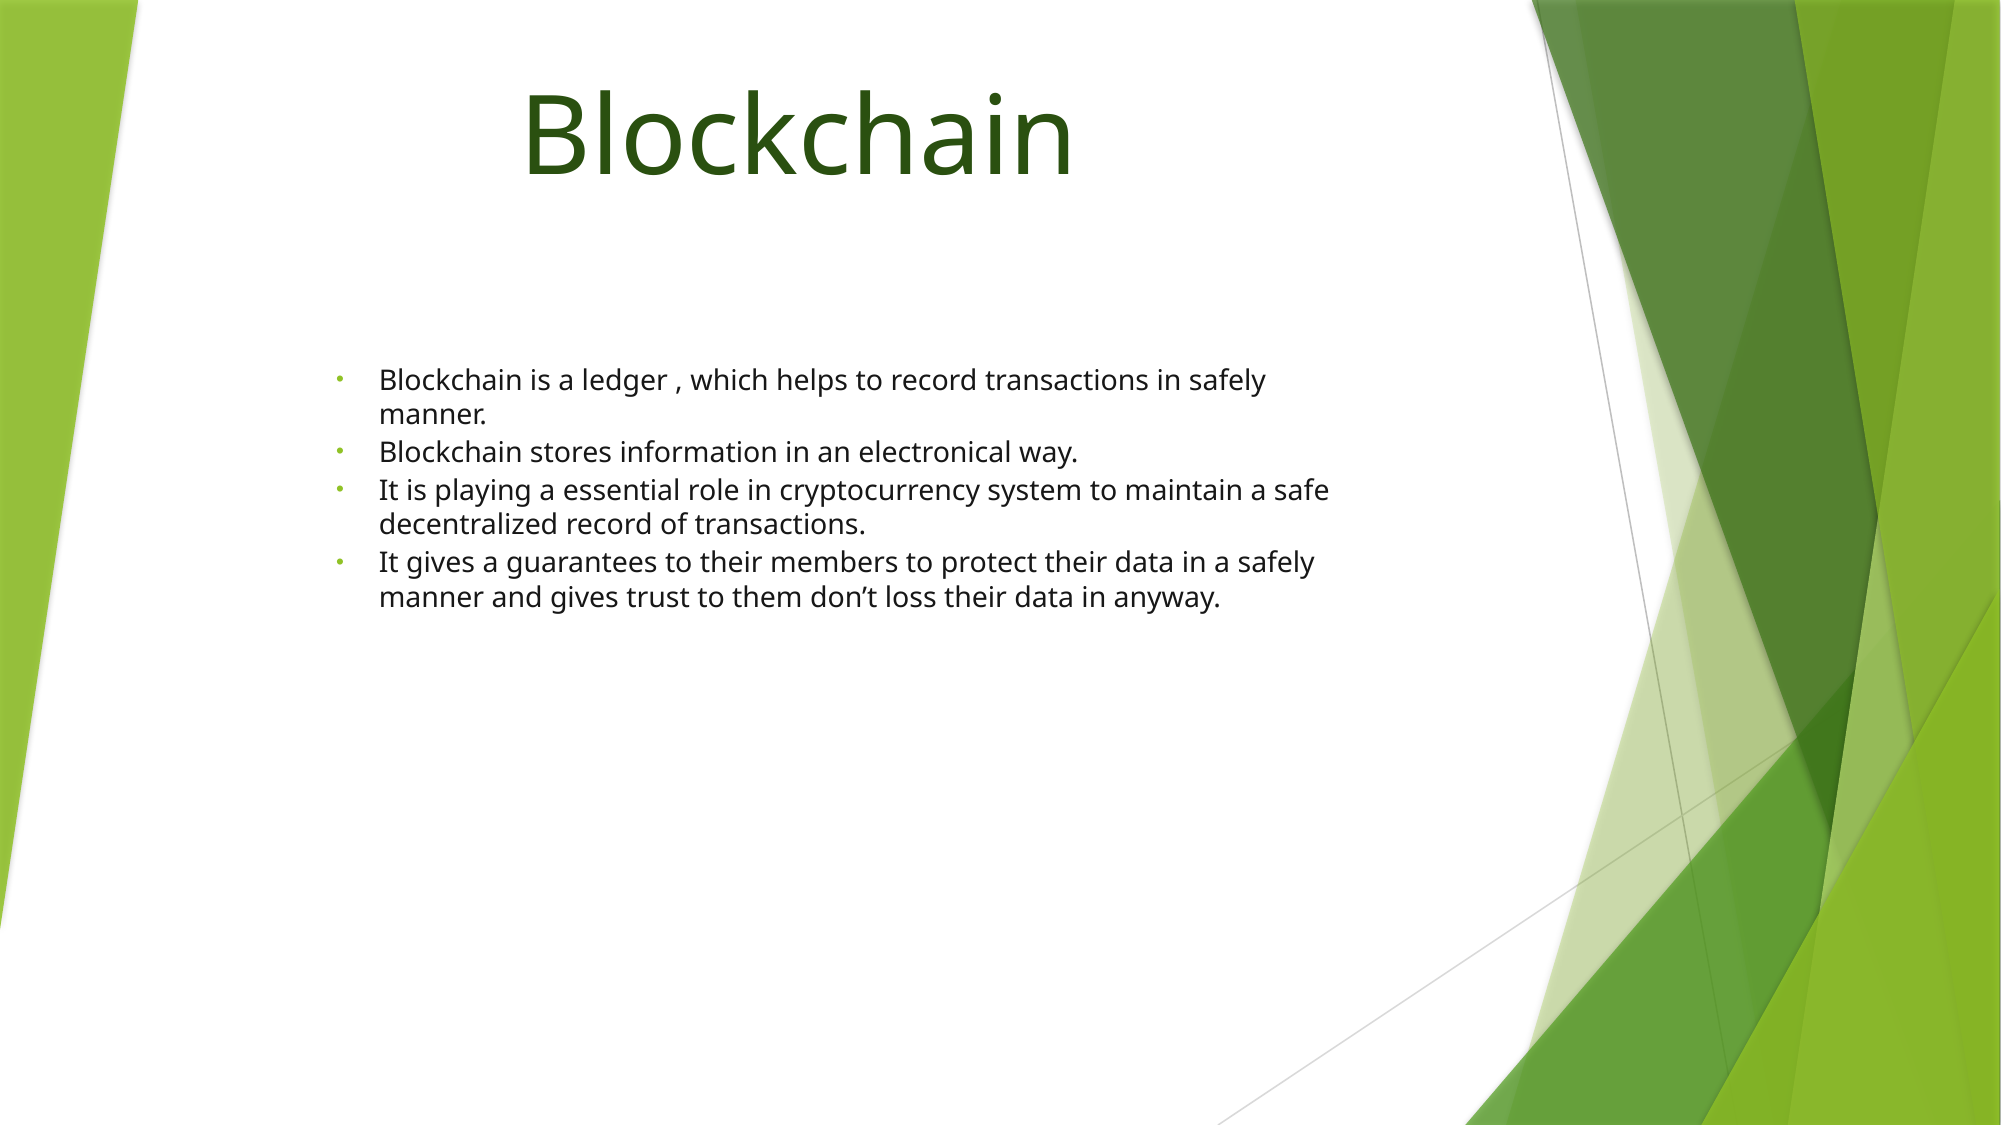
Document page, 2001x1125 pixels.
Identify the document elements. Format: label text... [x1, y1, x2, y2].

title Blockchain [0, 56, 1094, 205]
subtitle Blockchain is a ledger , which helps to record transactions in safely manner. Blockchain stores information in an electronical way. It is playing a essential role in cryptocurrency system to maintain a safe decentralized record of transactions. It gives a guarantees to their members to protect their data in a safely manner and gives trust to them don’t loss their data in anyway. [0, 354, 1366, 626]
